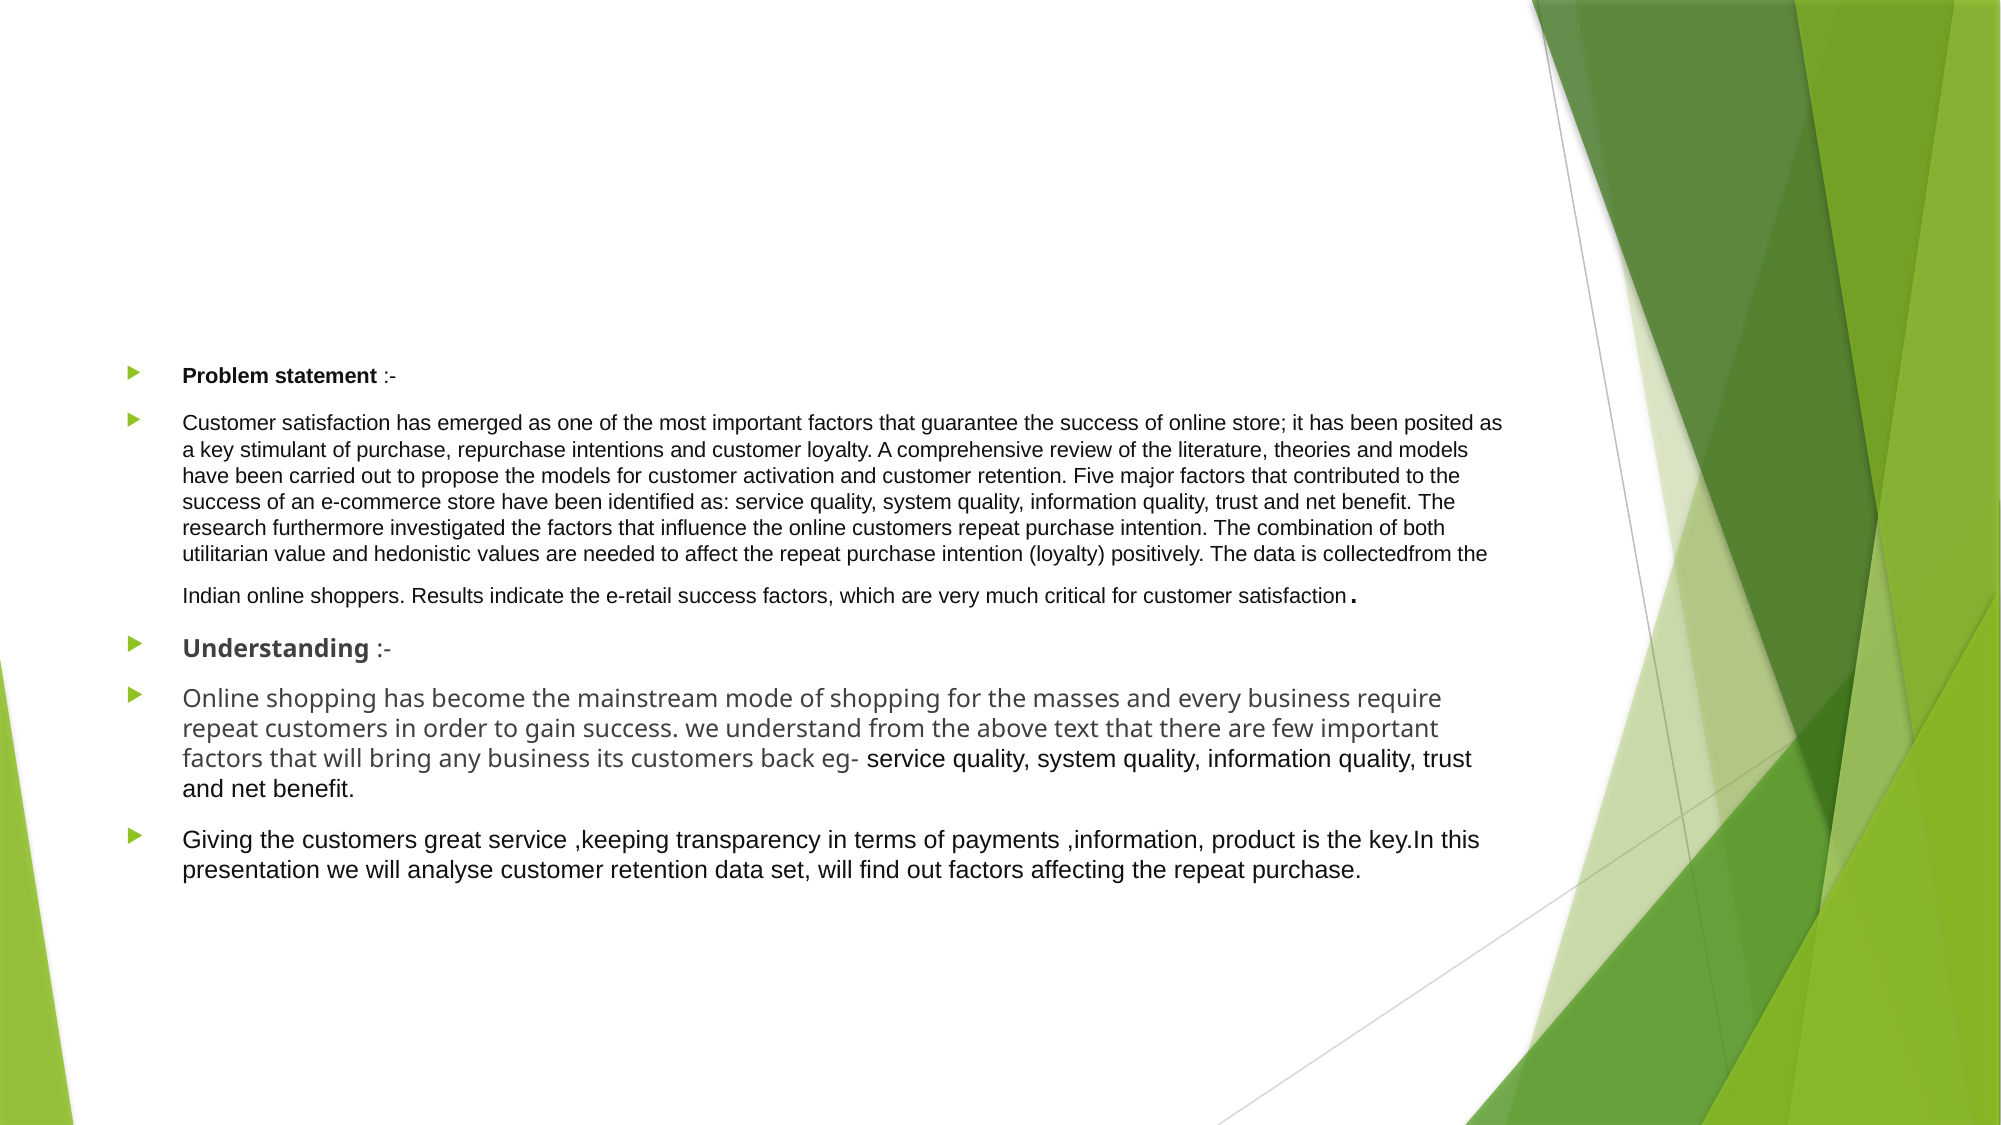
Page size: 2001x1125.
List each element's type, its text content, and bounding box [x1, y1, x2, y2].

list Problem statement :- Customer satisfaction has emerged as one of the most important factors that guarantee the success of online store; it has been posited as a key stimulant of purchase, repurchase intentions and customer loyalty. A comprehensive review of the literature, theories and models have been carried out to propose the models for customer activation and customer retention. Five major factors that contributed to the success of an e-commerce store have been identified as: service quality, system quality, information quality, trust and net benefit. The research furthermore investigated the factors that influence the online customers repeat purchase intention. The combination of both utilitarian value and hedonistic values are needed to affect the repeat purchase intention (loyalty) positively. The data is collectedfrom the Indian online shoppers. Results indicate the e-retail success factors, which are very much critical for customer satisfaction. Understanding :- Online shopping has become the mainstream mode of shopping for the masses and every business require repeat customers in order to gain success. we understand from the above text that there are few important factors that will bring any business its customers back eg- service quality, system quality, information quality, trust and net benefit. Giving the customers great service ,keeping transparency in terms of payments ,information, product is the key.In this presentation we will analyse customer retention data set, will find out factors affecting the repeat purchase. [111, 354, 1522, 992]
